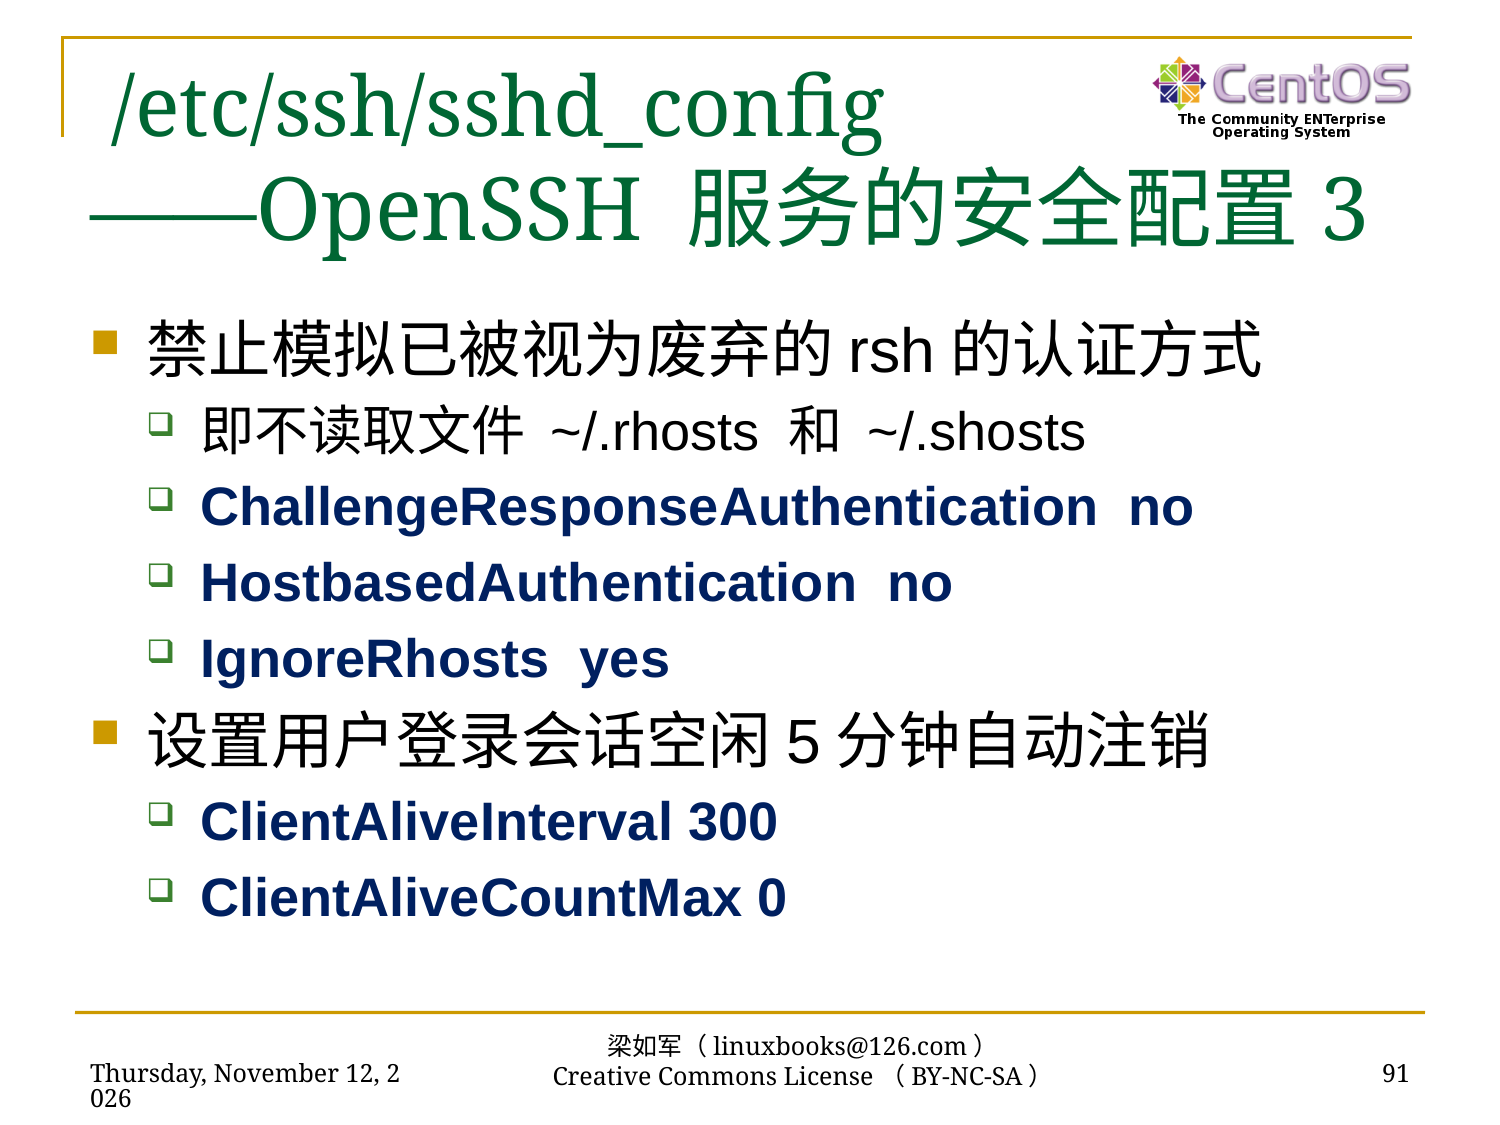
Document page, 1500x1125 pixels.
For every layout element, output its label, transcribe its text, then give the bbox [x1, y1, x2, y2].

slide_number 91 [1074, 1023, 1426, 1100]
footer 梁如军（linuxbooks@126.com） Creative Commons License（BY-NC-SA） [359, 1022, 1247, 1099]
list 禁止模拟已被视为废弃的rsh的认证方式 即不读取文件 ~/.rhosts 和 ~/.shosts ChallengeResponseAuthentication no HostbasedAuthentication no IgnoreRhosts yes 设置用户登录会话空闲5分钟自动注销 ClientAliveInterval 300 ClientAliveCountMax 0 [74, 302, 1426, 1006]
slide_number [74, 1023, 426, 1100]
title /etc/ssh/sshd_config ——OpenSSH 服务的安全配置3 [74, 45, 1426, 233]
